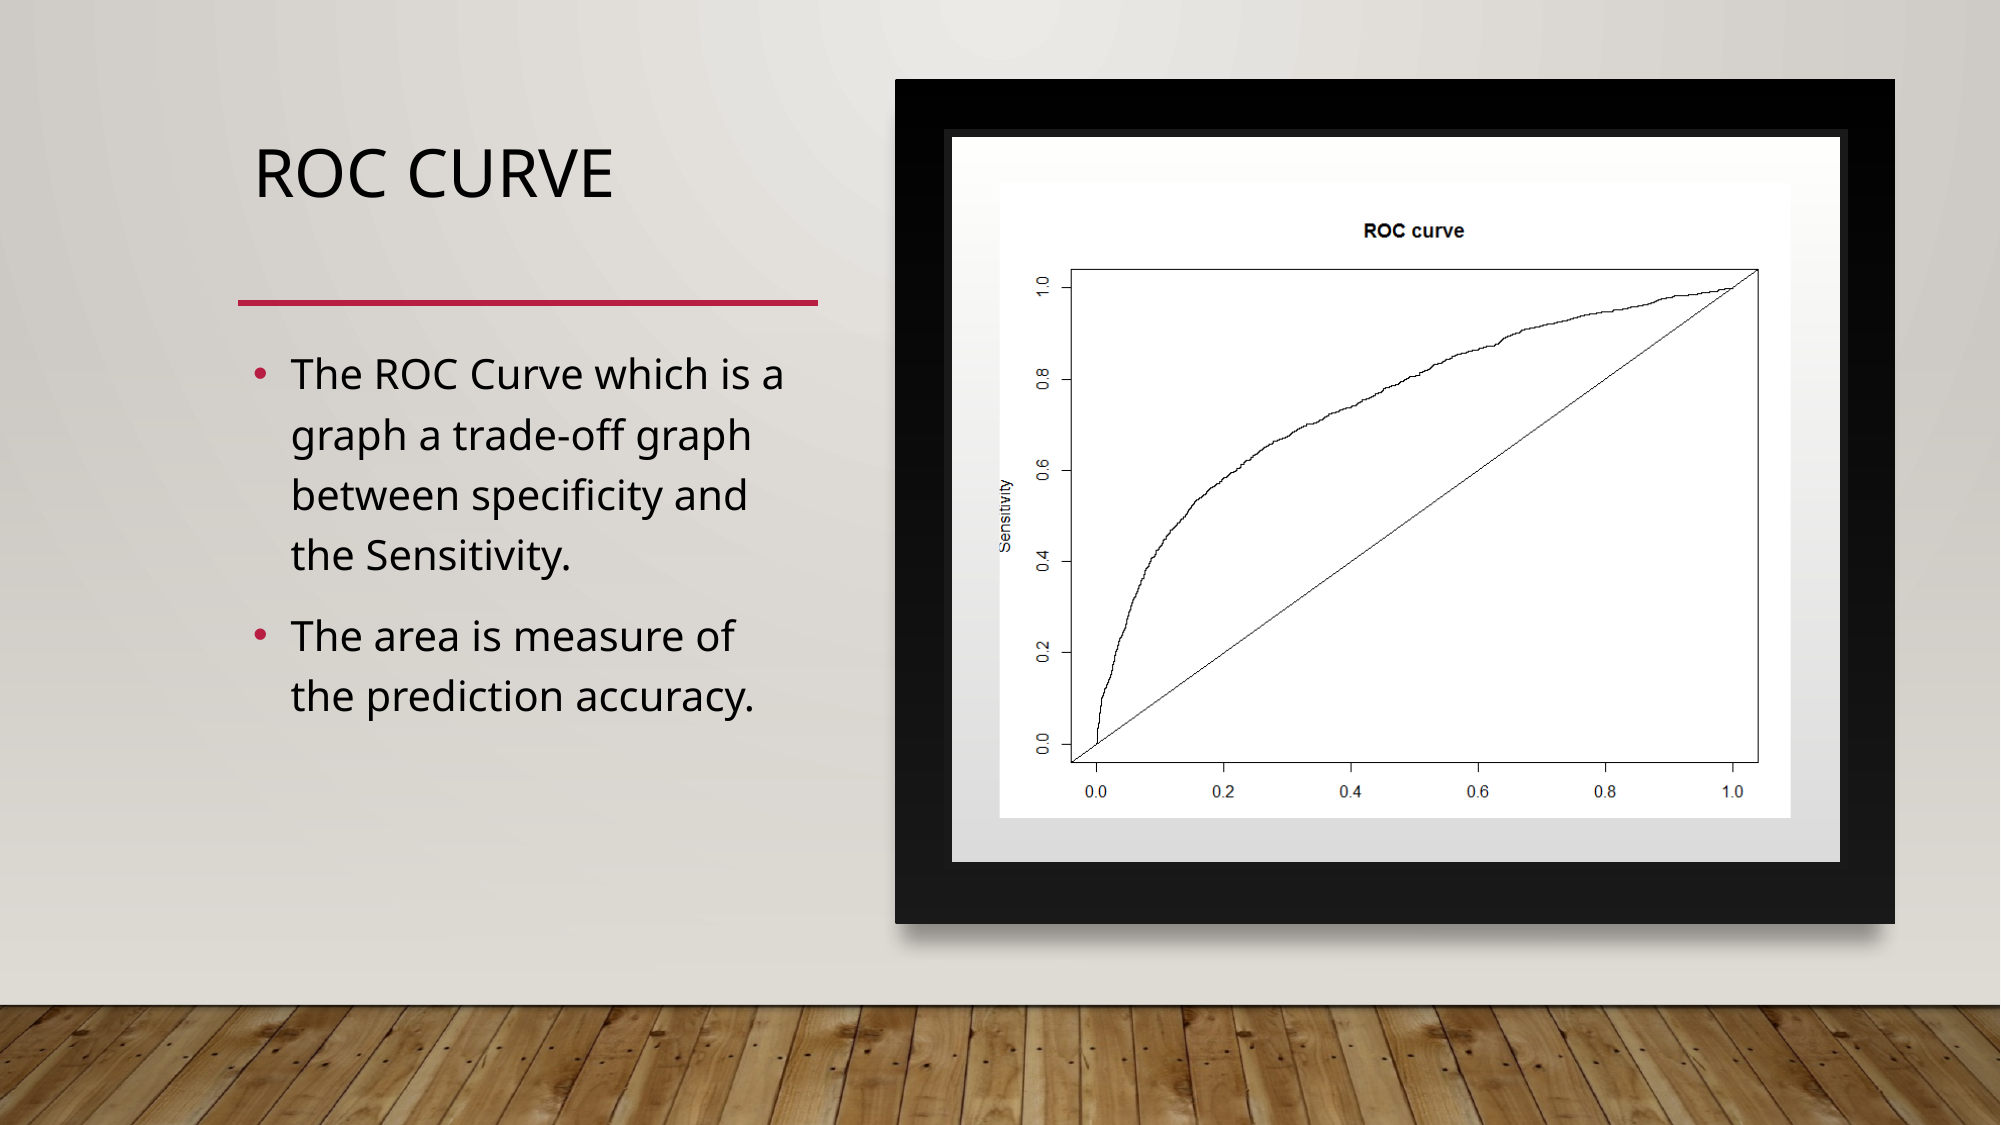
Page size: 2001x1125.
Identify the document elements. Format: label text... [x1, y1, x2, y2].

title ROC Curve [238, 131, 818, 302]
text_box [895, 78, 1896, 924]
list The ROC Curve which is a graph a trade-off graph between specificity and the Sensitivity. The area is measure of the prediction accuracy. [238, 330, 817, 897]
text_box [0, 0, 2000, 330]
text_box [0, 330, 2000, 1004]
picture [999, 182, 1791, 818]
picture [0, 1006, 2000, 1125]
